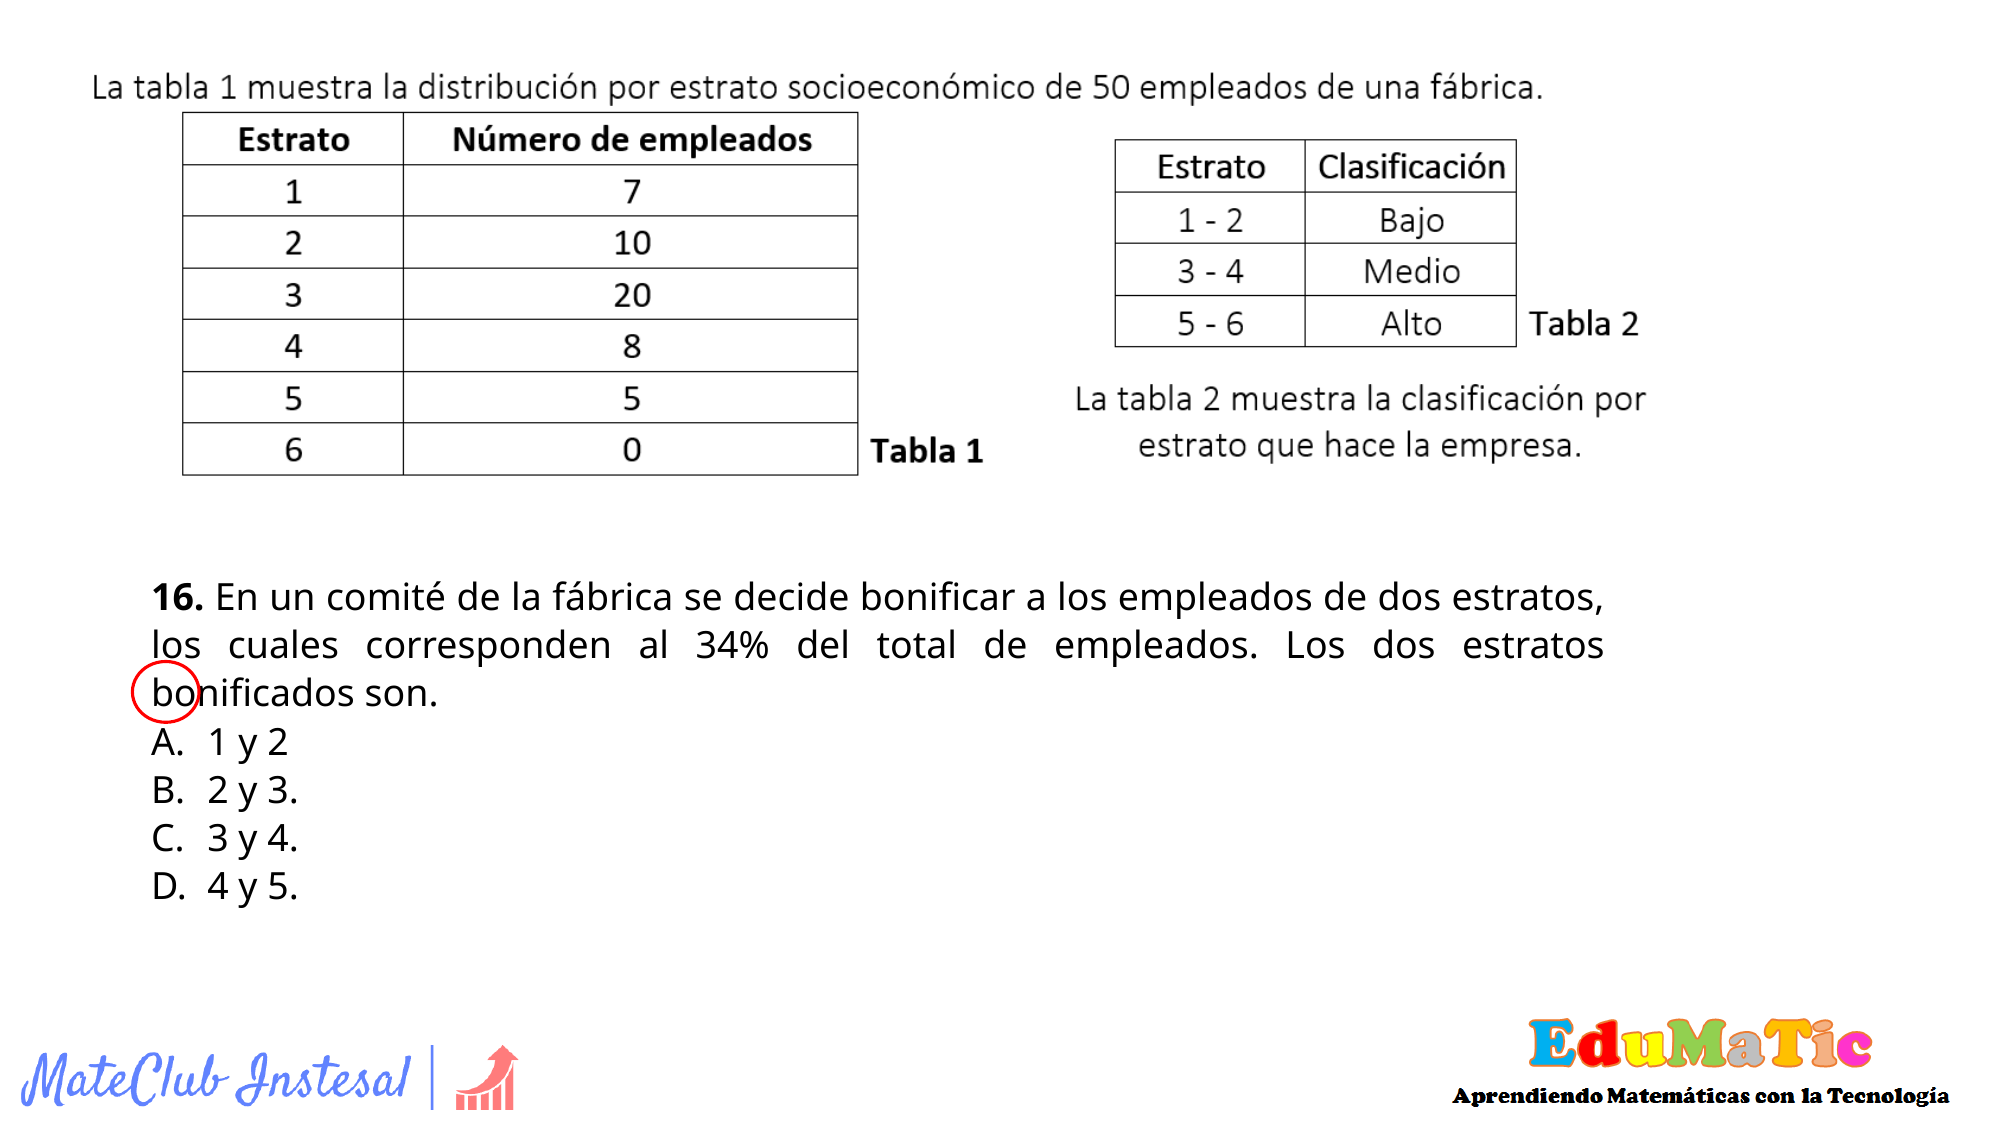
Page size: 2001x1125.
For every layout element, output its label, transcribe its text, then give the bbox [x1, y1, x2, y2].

picture [1406, 993, 2000, 1125]
picture [79, 62, 1657, 490]
picture [15, 1045, 519, 1110]
text_box [131, 660, 201, 724]
text_box 16. En un comité de la fábrica se decide bonificar a los empleados de dos estratos, los cuales corresponden al 34% del total de empleados. Los dos estratos bonificados son. 1 y 2 2 y 3. 3 y 4. 4 y 5. [136, 562, 1621, 915]
